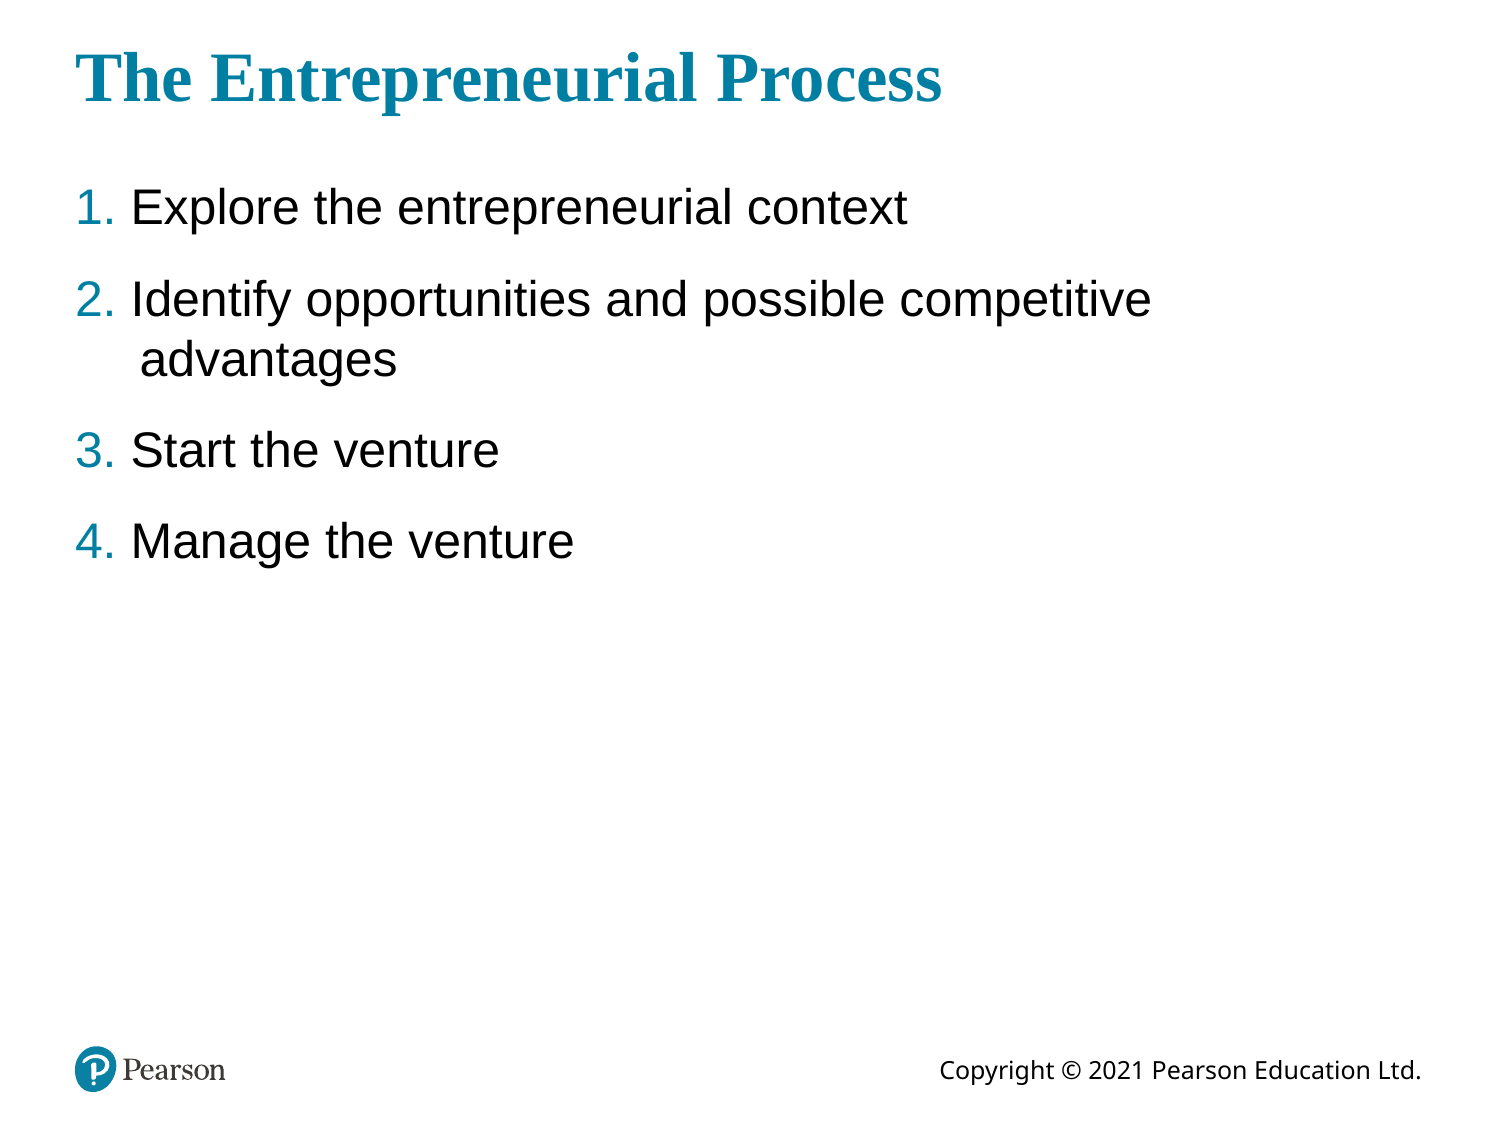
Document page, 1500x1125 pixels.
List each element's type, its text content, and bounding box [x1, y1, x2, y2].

title The Entrepreneurial Process [75, 20, 1425, 116]
list 1. Explore the entrepreneurial context 2. Identify opportunities and possible competitive advantages 3. Start the venture 4. Manage the venture [75, 174, 1425, 588]
